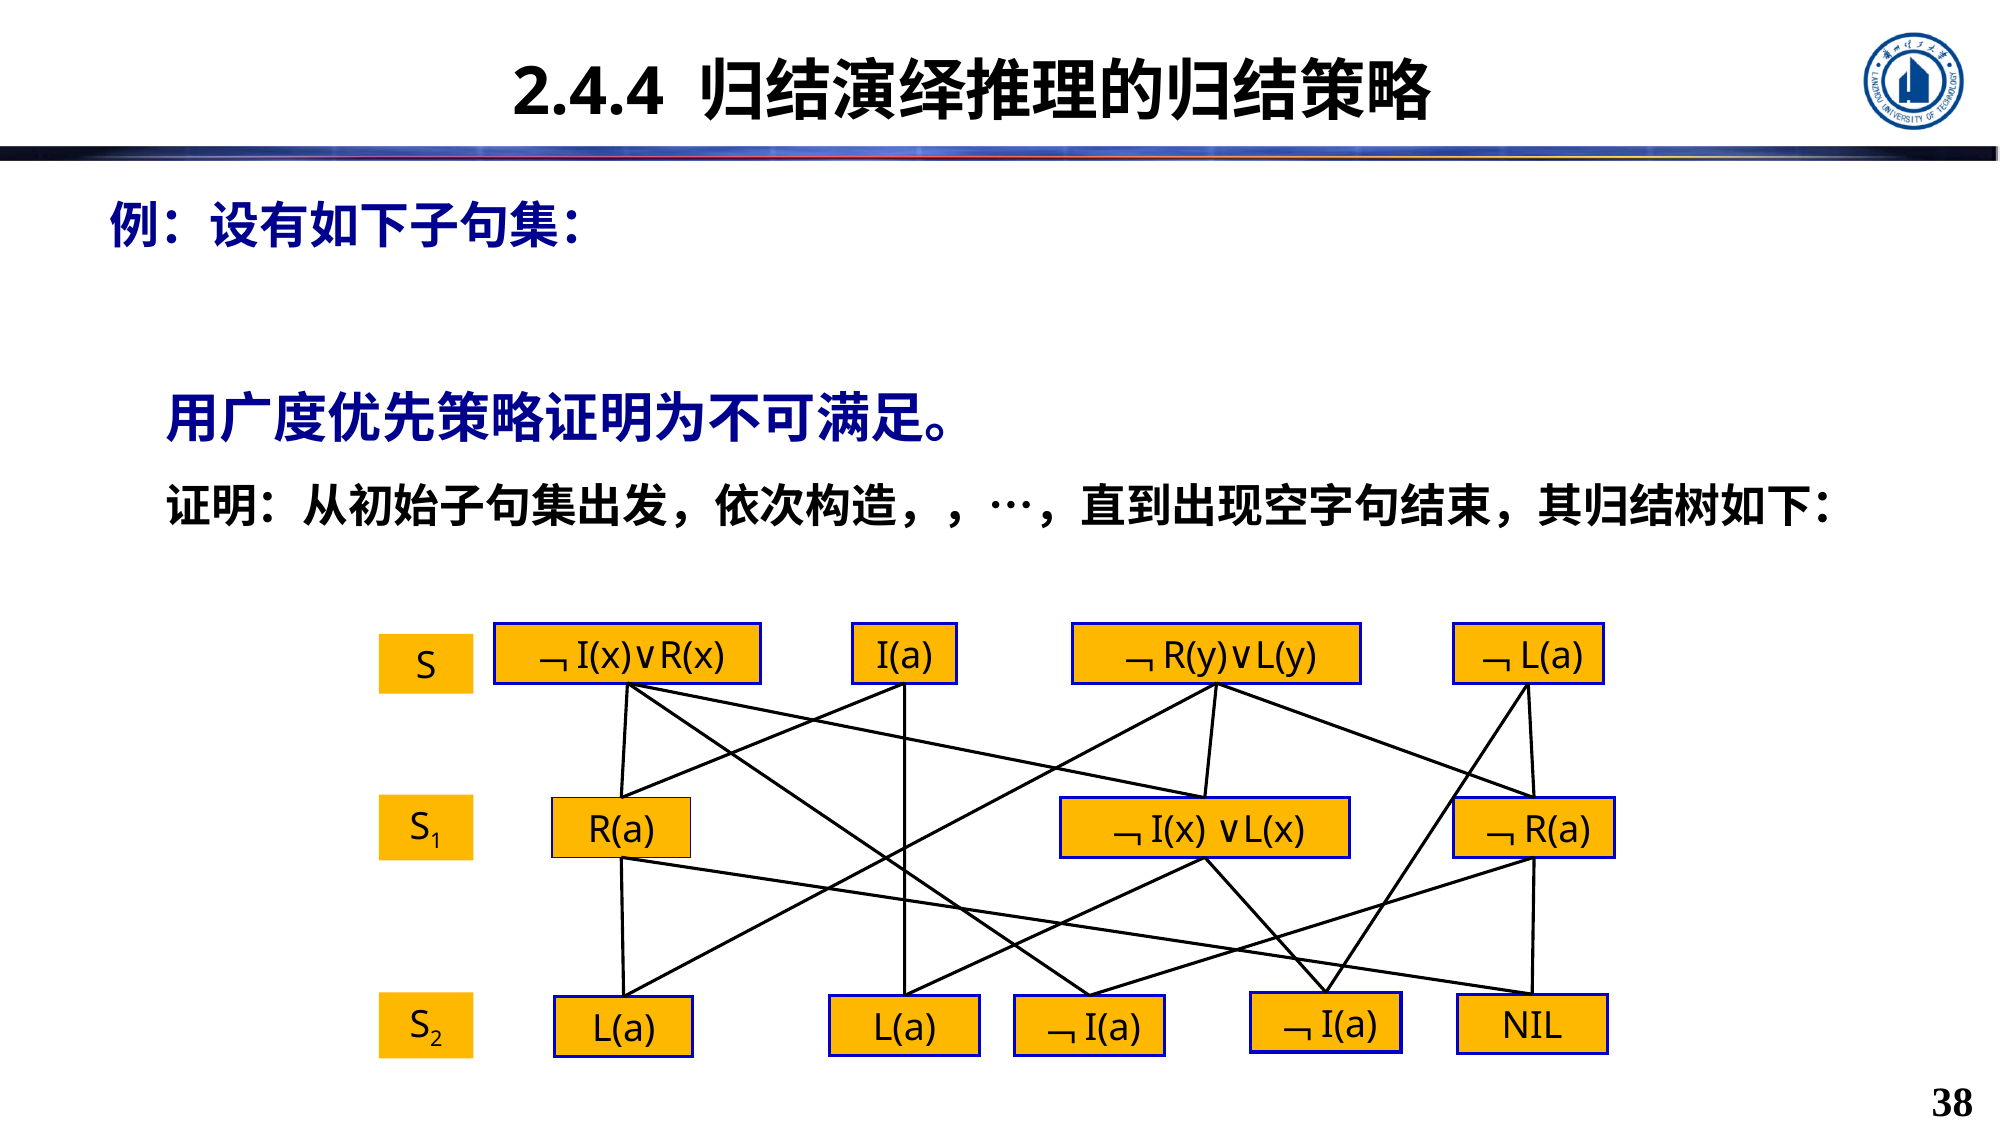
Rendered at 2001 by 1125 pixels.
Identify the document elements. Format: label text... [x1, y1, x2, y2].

text_box L(a) [829, 1005, 980, 1056]
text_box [1217, 683, 1323, 798]
text_box S2 [378, 992, 474, 1059]
text_box S [378, 633, 474, 694]
text_box ﹁I(x) ∨L(x) [1221, 806, 1320, 855]
slide_number 38 [1905, 1067, 2000, 1125]
text_box I(a) [852, 623, 957, 680]
text_box L(a) [554, 996, 693, 1057]
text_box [1528, 683, 1535, 798]
text_box ﹁L(a) [1453, 623, 1604, 684]
title 2.4.4 归结演绎推理的归结策略 [94, 37, 1851, 138]
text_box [1221, 857, 1533, 995]
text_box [1325, 683, 1529, 855]
text_box S1 [378, 794, 474, 861]
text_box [623, 683, 1217, 997]
text_box ﹁I(a) [1250, 1005, 1402, 1052]
text_box ﹁I(a) [1014, 1006, 1165, 1056]
text_box ﹁R(y)∨L(y) [1072, 623, 1361, 681]
picture [0, 146, 2000, 161]
text_box NIL [1457, 994, 1608, 1054]
text_box ﹁I(x)∨R(x) [494, 623, 761, 684]
text_box ﹁R(a) [1533, 797, 1615, 858]
picture [1850, 26, 1976, 136]
text_box R(a) [551, 797, 618, 858]
